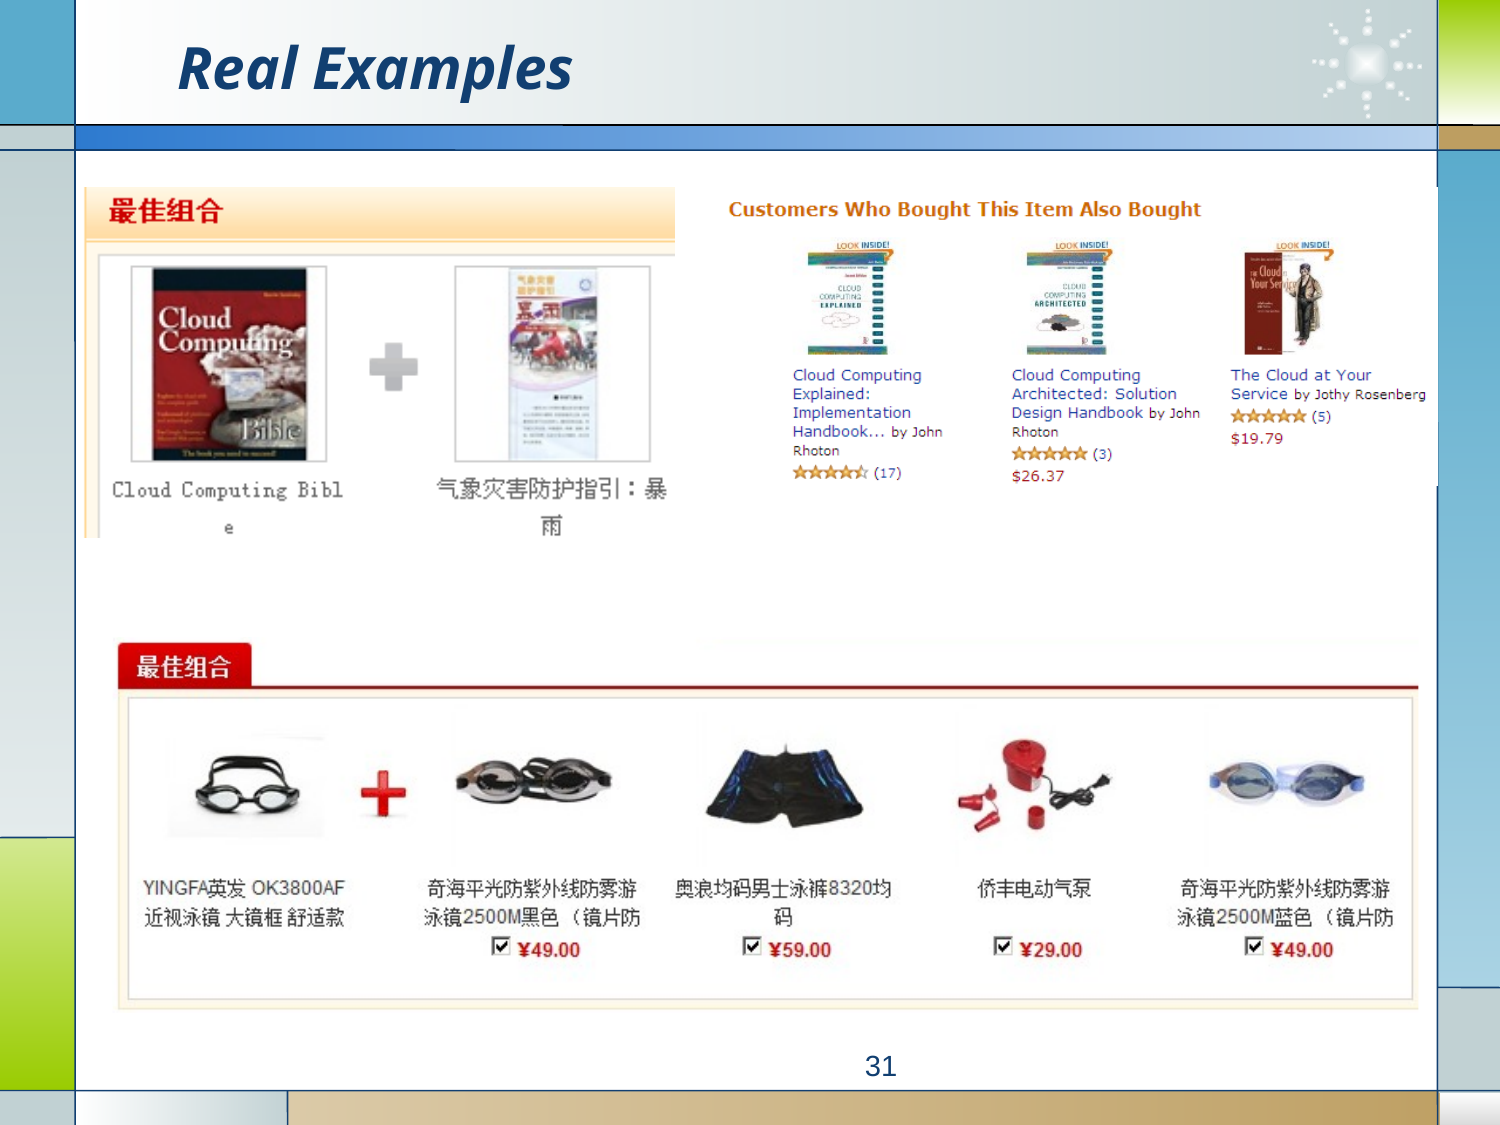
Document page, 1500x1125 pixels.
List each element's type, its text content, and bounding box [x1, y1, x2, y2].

picture [81, 187, 676, 538]
title Real Examples [162, 19, 1263, 113]
picture [724, 187, 1438, 486]
picture [112, 637, 1419, 1013]
slide_number 31 [562, 1039, 913, 1081]
